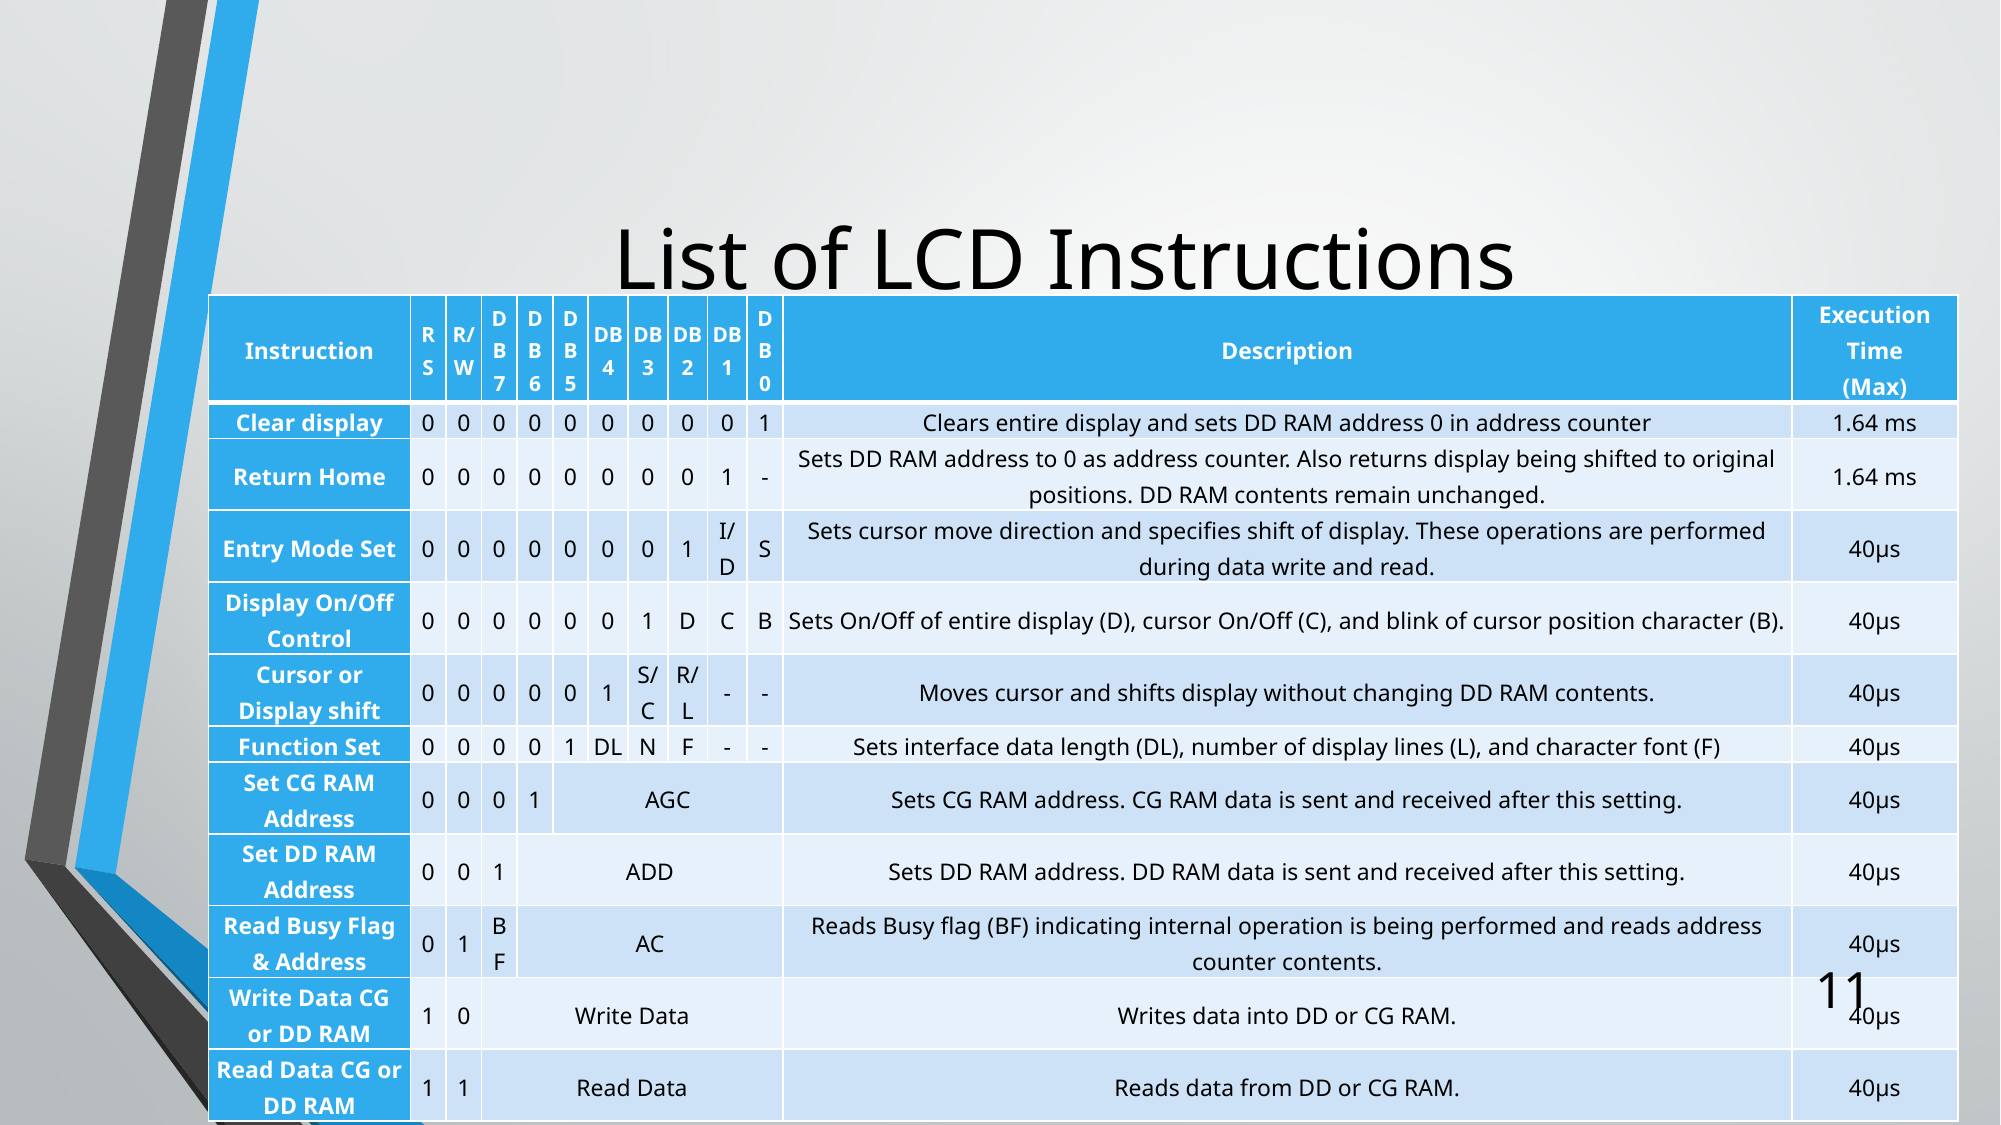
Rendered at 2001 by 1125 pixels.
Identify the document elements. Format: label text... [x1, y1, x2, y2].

table_cell Clear display [209, 405, 410, 438]
table_cell 0 [518, 405, 552, 438]
table_cell 1 [554, 727, 587, 761]
table_cell 1 [669, 511, 707, 581]
table_cell 40µs [1793, 583, 1957, 653]
table_cell 0 [447, 835, 481, 905]
table_header DB7 [482, 296, 516, 400]
table_cell AC [518, 906, 782, 977]
table_cell 1 [447, 906, 481, 977]
table_cell - [708, 655, 746, 725]
table_cell 0 [411, 835, 445, 905]
table_cell 1 [411, 978, 445, 1048]
table_cell 0 [447, 763, 481, 833]
table_header R/W [447, 296, 481, 400]
table_cell 0 [447, 511, 481, 581]
table_cell Cursor or Display shift [209, 655, 410, 725]
table_header DB4 [589, 296, 627, 400]
table_cell 0 [411, 405, 445, 438]
table_cell 0 [447, 583, 481, 653]
table_cell 0 [411, 439, 445, 509]
table_cell 0 [447, 439, 481, 509]
table_cell Read Data CG or DD RAM [209, 1050, 410, 1120]
table_cell 0 [447, 655, 481, 725]
table_cell 0 [589, 405, 627, 438]
table_cell Sets cursor move direction and specifies shift of display. These operations are performed during data write and read. [784, 511, 1791, 581]
table_cell 1 [447, 1050, 481, 1120]
table_cell 0 [447, 405, 481, 438]
table_cell 0 [554, 511, 587, 581]
table_cell 0 [589, 511, 627, 581]
table_cell Read Data [482, 1050, 782, 1120]
table_cell 0 [482, 727, 516, 761]
table_cell Clears entire display and sets DD RAM address 0 in address counter [784, 405, 1791, 438]
table_cell 0 [669, 439, 707, 509]
table_cell 0 [518, 727, 552, 761]
table_cell 0 [411, 763, 445, 833]
table_cell Write Data [482, 978, 782, 1048]
table_header DB2 [669, 296, 707, 400]
table_cell - [748, 439, 782, 509]
table_header DB3 [629, 296, 667, 400]
table_cell 1 [518, 763, 552, 833]
table_cell ADD [518, 835, 782, 905]
table_cell 40µs [1793, 906, 1957, 977]
table_cell 0 [589, 439, 627, 509]
table_cell 0 [629, 511, 667, 581]
table_cell Sets CG RAM address. CG RAM data is sent and received after this setting. [784, 763, 1791, 833]
table_cell 0 [554, 655, 587, 725]
table_header DB0 [748, 296, 782, 400]
table_cell 0 [447, 978, 481, 1048]
table_cell 1.64 ms [1793, 439, 1957, 509]
table_cell 40µs [1793, 655, 1957, 725]
table_cell F [669, 727, 707, 761]
table_cell 0 [482, 583, 516, 653]
table_cell - [748, 655, 782, 725]
table_cell 40µs [1793, 1050, 1957, 1120]
table_cell 1 [708, 439, 746, 509]
table_cell 1 [629, 583, 667, 653]
table_cell DL [589, 727, 627, 761]
table_cell - [708, 727, 746, 761]
table_cell 0 [518, 439, 552, 509]
table_cell 0 [447, 727, 481, 761]
table_cell S [748, 511, 782, 581]
table_cell S/C [629, 655, 667, 725]
table_cell 1.64 ms [1793, 405, 1957, 438]
table_cell Display On/Off Control [209, 583, 410, 653]
table_cell Sets On/Off of entire display (D), cursor On/Off (C), and blink of cursor position character (B). [784, 583, 1791, 653]
table_cell 40µs [1793, 511, 1957, 581]
table_cell 0 [411, 727, 445, 761]
table_cell 40µs [1793, 727, 1957, 761]
table_cell Write Data CG or DD RAM [209, 978, 410, 1048]
table_header DB5 [554, 296, 587, 400]
table_cell 0 [554, 583, 587, 653]
table_cell 0 [411, 906, 445, 977]
table_cell BF [482, 906, 516, 977]
table_cell 40µs [1793, 763, 1957, 833]
title List of LCD Instructions [243, 112, 1887, 294]
table_cell 0 [518, 511, 552, 581]
table_cell C [708, 583, 746, 653]
table_header Description [784, 296, 1791, 400]
table_cell 40µs [1793, 978, 1957, 1048]
table_cell 0 [411, 583, 445, 653]
table_cell I/D [708, 511, 746, 581]
table_cell 40µs [1793, 835, 1957, 905]
table_cell - [748, 727, 782, 761]
table_cell Reads Busy flag (BF) indicating internal operation is being performed and reads address counter contents. [784, 906, 1791, 977]
table_cell 0 [554, 439, 587, 509]
table_cell Function Set [209, 727, 410, 761]
table_header Instruction [209, 296, 410, 400]
table_cell 0 [482, 763, 516, 833]
table_cell 0 [482, 511, 516, 581]
table_cell 1 [411, 1050, 445, 1120]
table_cell 0 [411, 511, 445, 581]
table_header DB6 [518, 296, 552, 400]
table_cell 0 [518, 583, 552, 653]
table_cell 0 [411, 655, 445, 725]
table_cell 0 [669, 405, 707, 438]
table_cell Writes data into DD or CG RAM. [784, 978, 1791, 1048]
table_cell B [748, 583, 782, 653]
table_cell 0 [629, 405, 667, 438]
table_cell D [669, 583, 707, 653]
table_cell 0 [589, 583, 627, 653]
table_cell Set DD RAM Address [209, 835, 410, 905]
table_cell 0 [482, 405, 516, 438]
table_cell N [629, 727, 667, 761]
table_cell 0 [629, 439, 667, 509]
table_cell AGC [554, 763, 782, 833]
table_cell 0 [482, 439, 516, 509]
table_cell 0 [708, 405, 746, 438]
table_cell Set CG RAM Address [209, 763, 410, 833]
table_cell R/L [669, 655, 707, 725]
table_cell Read Busy Flag & Address [209, 906, 410, 977]
table_cell Moves cursor and shifts display without changing DD RAM contents. [784, 655, 1791, 725]
table_cell Sets DD RAM address. DD RAM data is sent and received after this setting. [784, 835, 1791, 905]
table_cell 0 [518, 655, 552, 725]
table_cell 0 [554, 405, 587, 438]
table_cell Sets interface data length (DL), number of display lines (L), and character font (F) [784, 727, 1791, 761]
table_cell Reads data from DD or CG RAM. [784, 1050, 1791, 1120]
table_header DB1 [708, 296, 746, 400]
table_cell Sets DD RAM address to 0 as address counter. Also returns display being shifted to original positions. DD RAM contents remain unchanged. [784, 439, 1791, 509]
slide_number 11 [1796, 962, 1887, 1023]
table_cell Return Home [209, 439, 410, 509]
table_header Execution Time (Max) [1793, 296, 1957, 400]
table_cell 0 [482, 655, 516, 725]
table_cell Entry Mode Set [209, 511, 410, 581]
table_header RS [411, 296, 445, 400]
table_cell 1 [589, 655, 627, 725]
table_cell 1 [482, 835, 516, 905]
table_cell 1 [748, 405, 782, 438]
